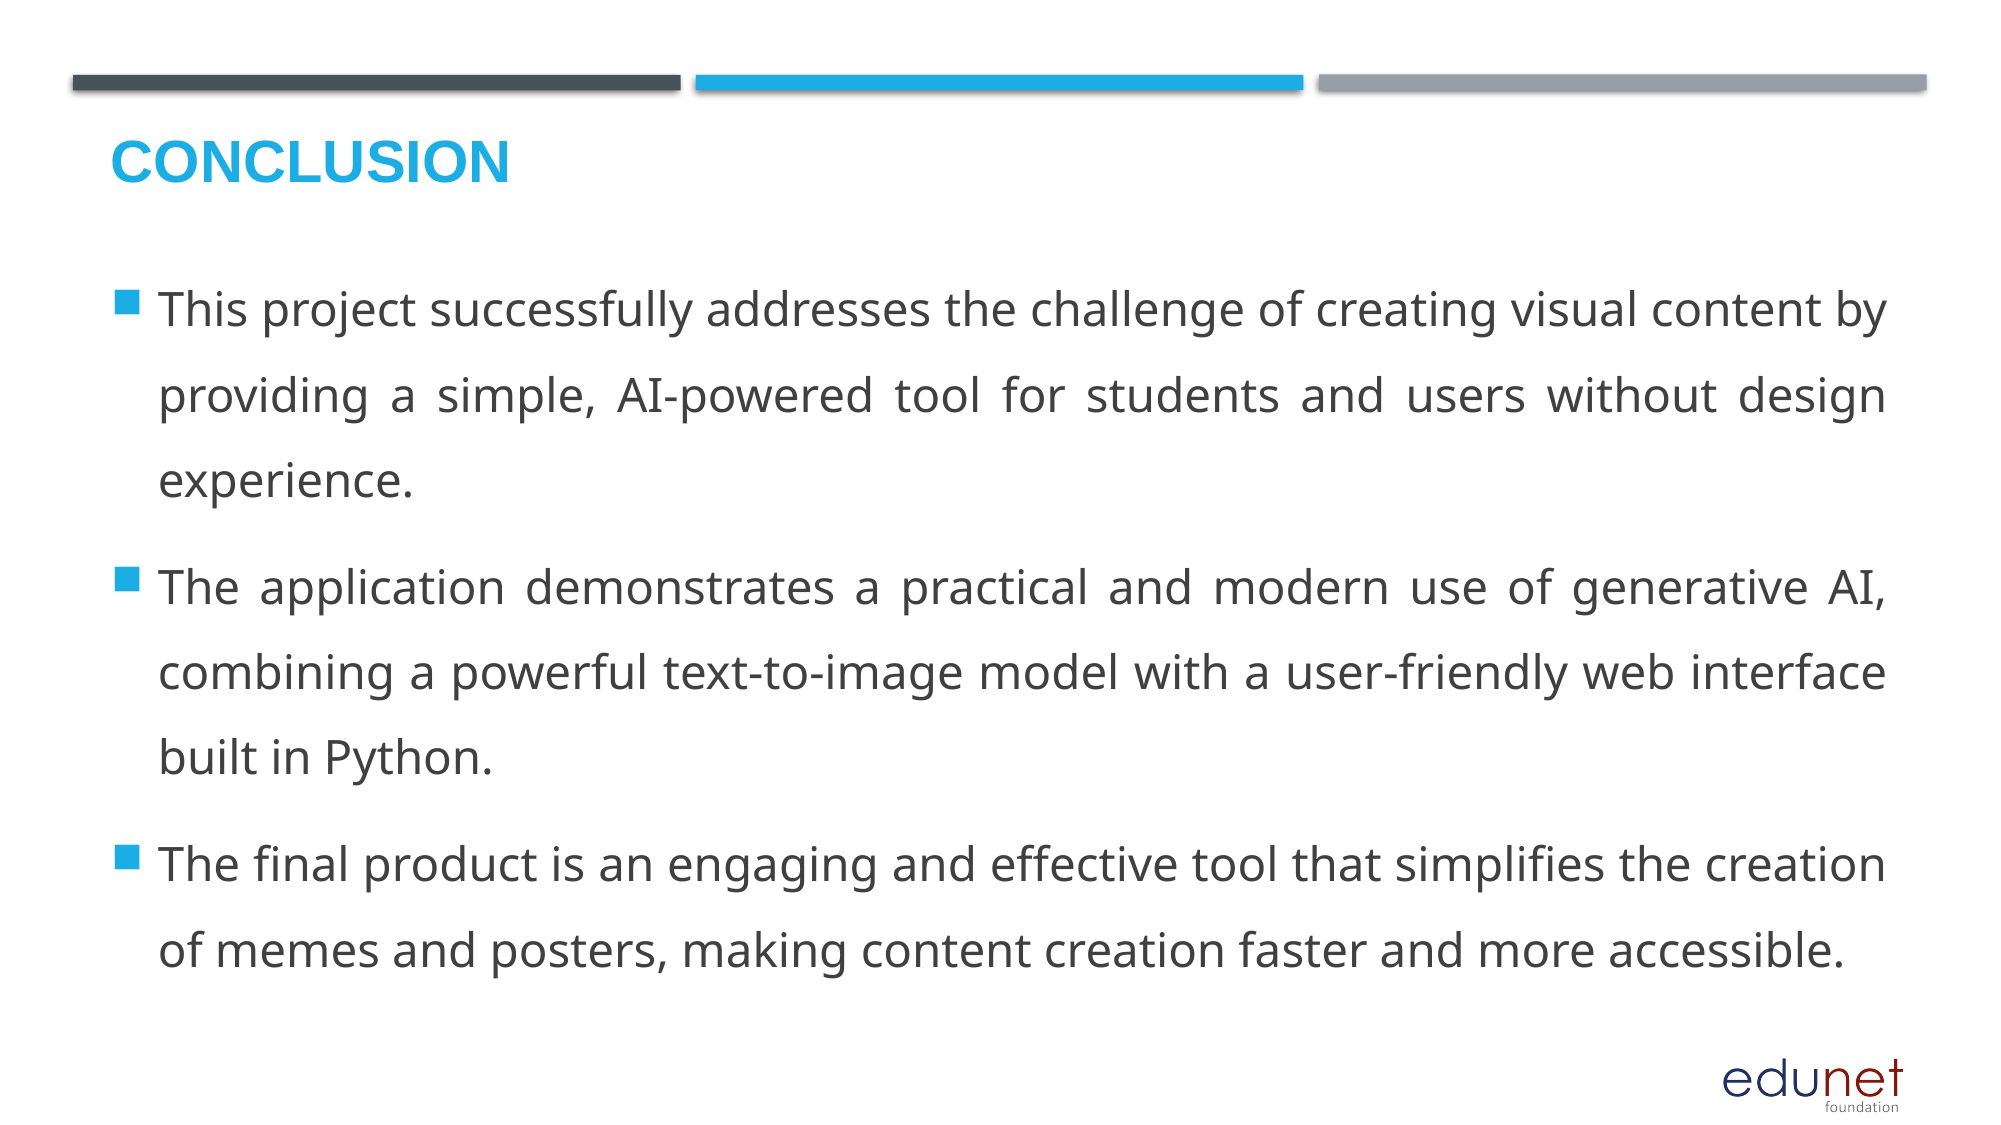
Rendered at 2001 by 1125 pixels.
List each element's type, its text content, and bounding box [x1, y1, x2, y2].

title Conclusion [95, 115, 1905, 203]
picture [1719, 1056, 1905, 1116]
list This project successfully addresses the challenge of creating visual content by providing a simple, AI-powered tool for students and users without design experience. The application demonstrates a practical and modern use of generative AI, combining a powerful text-to-image model with a user-friendly web interface built in Python. The final product is an engaging and effective tool that simplifies the creation of memes and posters, making content creation faster and more accessible. [95, 243, 1905, 1010]
